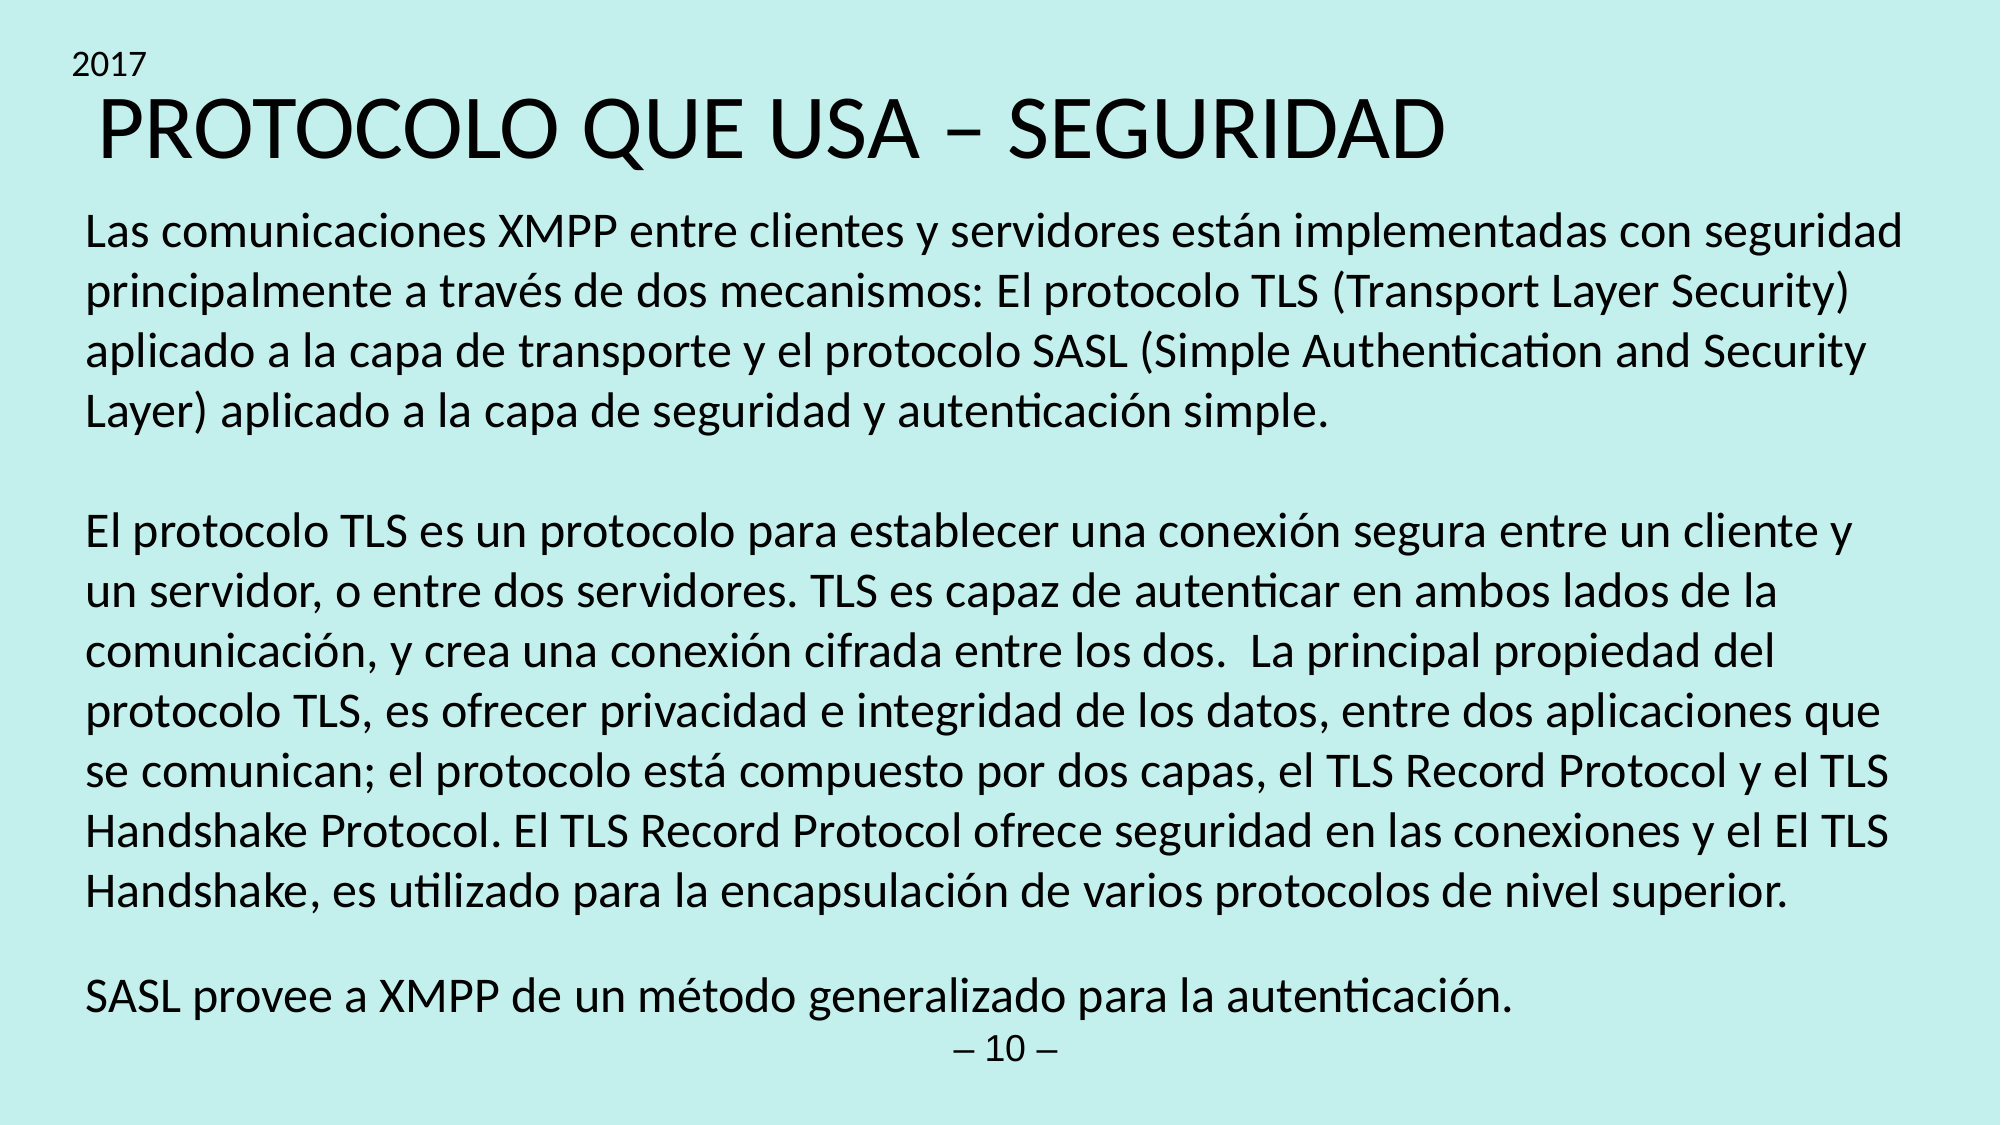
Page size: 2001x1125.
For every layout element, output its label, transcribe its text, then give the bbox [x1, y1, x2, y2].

text_box PROTOCOLO QUE USA – SEGURIDAD [82, 59, 1559, 201]
text_box Las comunicaciones XMPP entre clientes y servidores están implementadas con seguridad principalmente a través de dos mecanismos: El protocolo TLS (Transport Layer Security) aplicado a la capa de transporte y el protocolo SASL (Simple Authentication and Security Layer) aplicado a la capa de seguridad y autenticación simple. El protocolo TLS es un protocolo para establecer una conexión segura entre un cliente y un servidor, o entre dos servidores. TLS es capaz de autenticar en ambos lados de la comunicación, y crea una conexión cifrada entre los dos. La principal propiedad del protocolo TLS, es ofrecer privacidad e integridad de los datos, entre dos aplicaciones que se comunican; el protocolo está compuesto por dos capas, el TLS Record Protocol y el TLS Handshake Protocol. El TLS Record Protocol ofrece seguridad en las conexiones y el El TLS Handshake, es utilizado para la encapsulación de varios protocolos de nivel superior. SASL provee a XMPP de un método generalizado para la autenticación. [70, 190, 1926, 1075]
text_box – 10 – [874, 1016, 1148, 1087]
text_box 2017 [56, 31, 202, 91]
